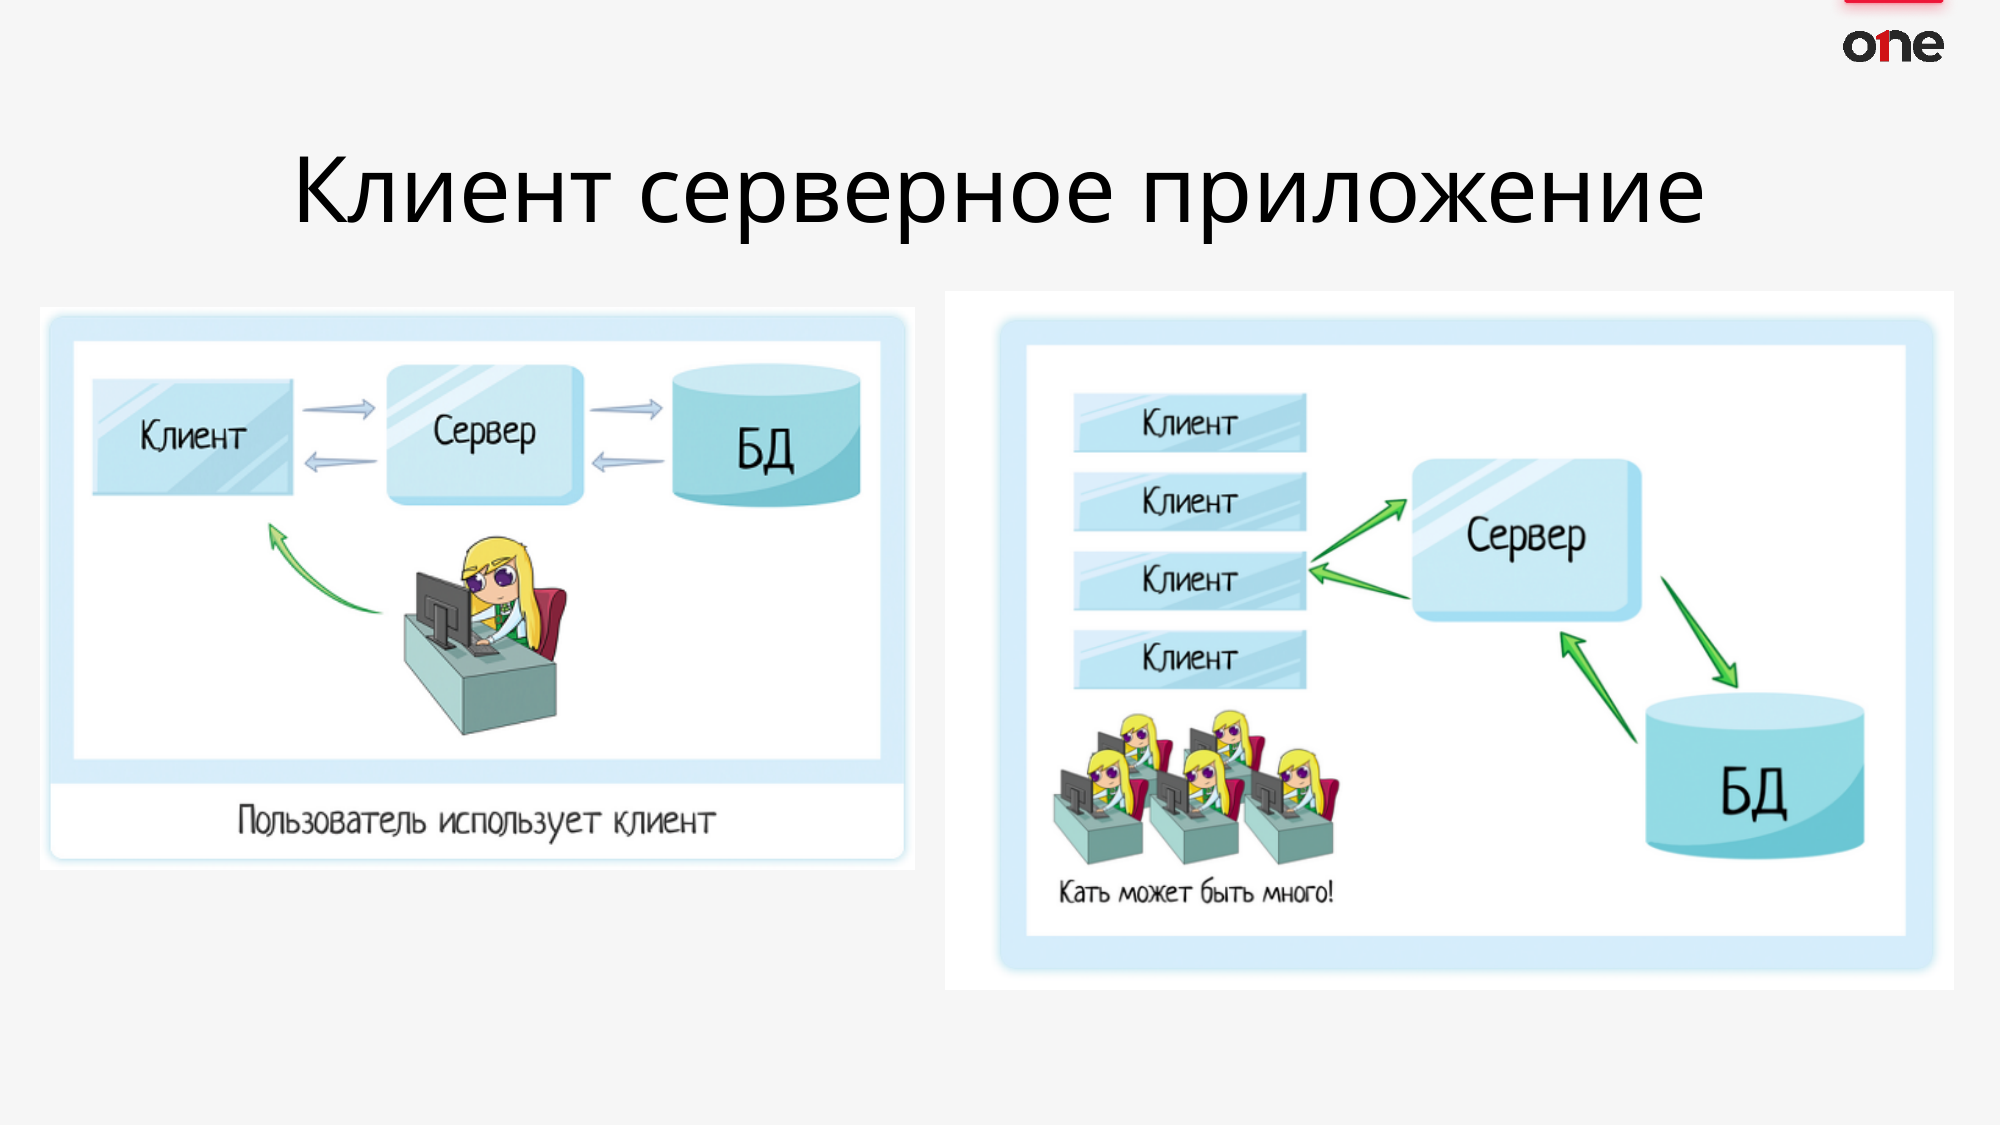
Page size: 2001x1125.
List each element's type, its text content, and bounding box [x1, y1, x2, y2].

picture [1825, 0, 1961, 22]
picture [39, 307, 916, 871]
picture [944, 291, 1954, 991]
text_box Клиент серверное приложение [154, 136, 1846, 233]
picture [1843, 30, 1944, 62]
